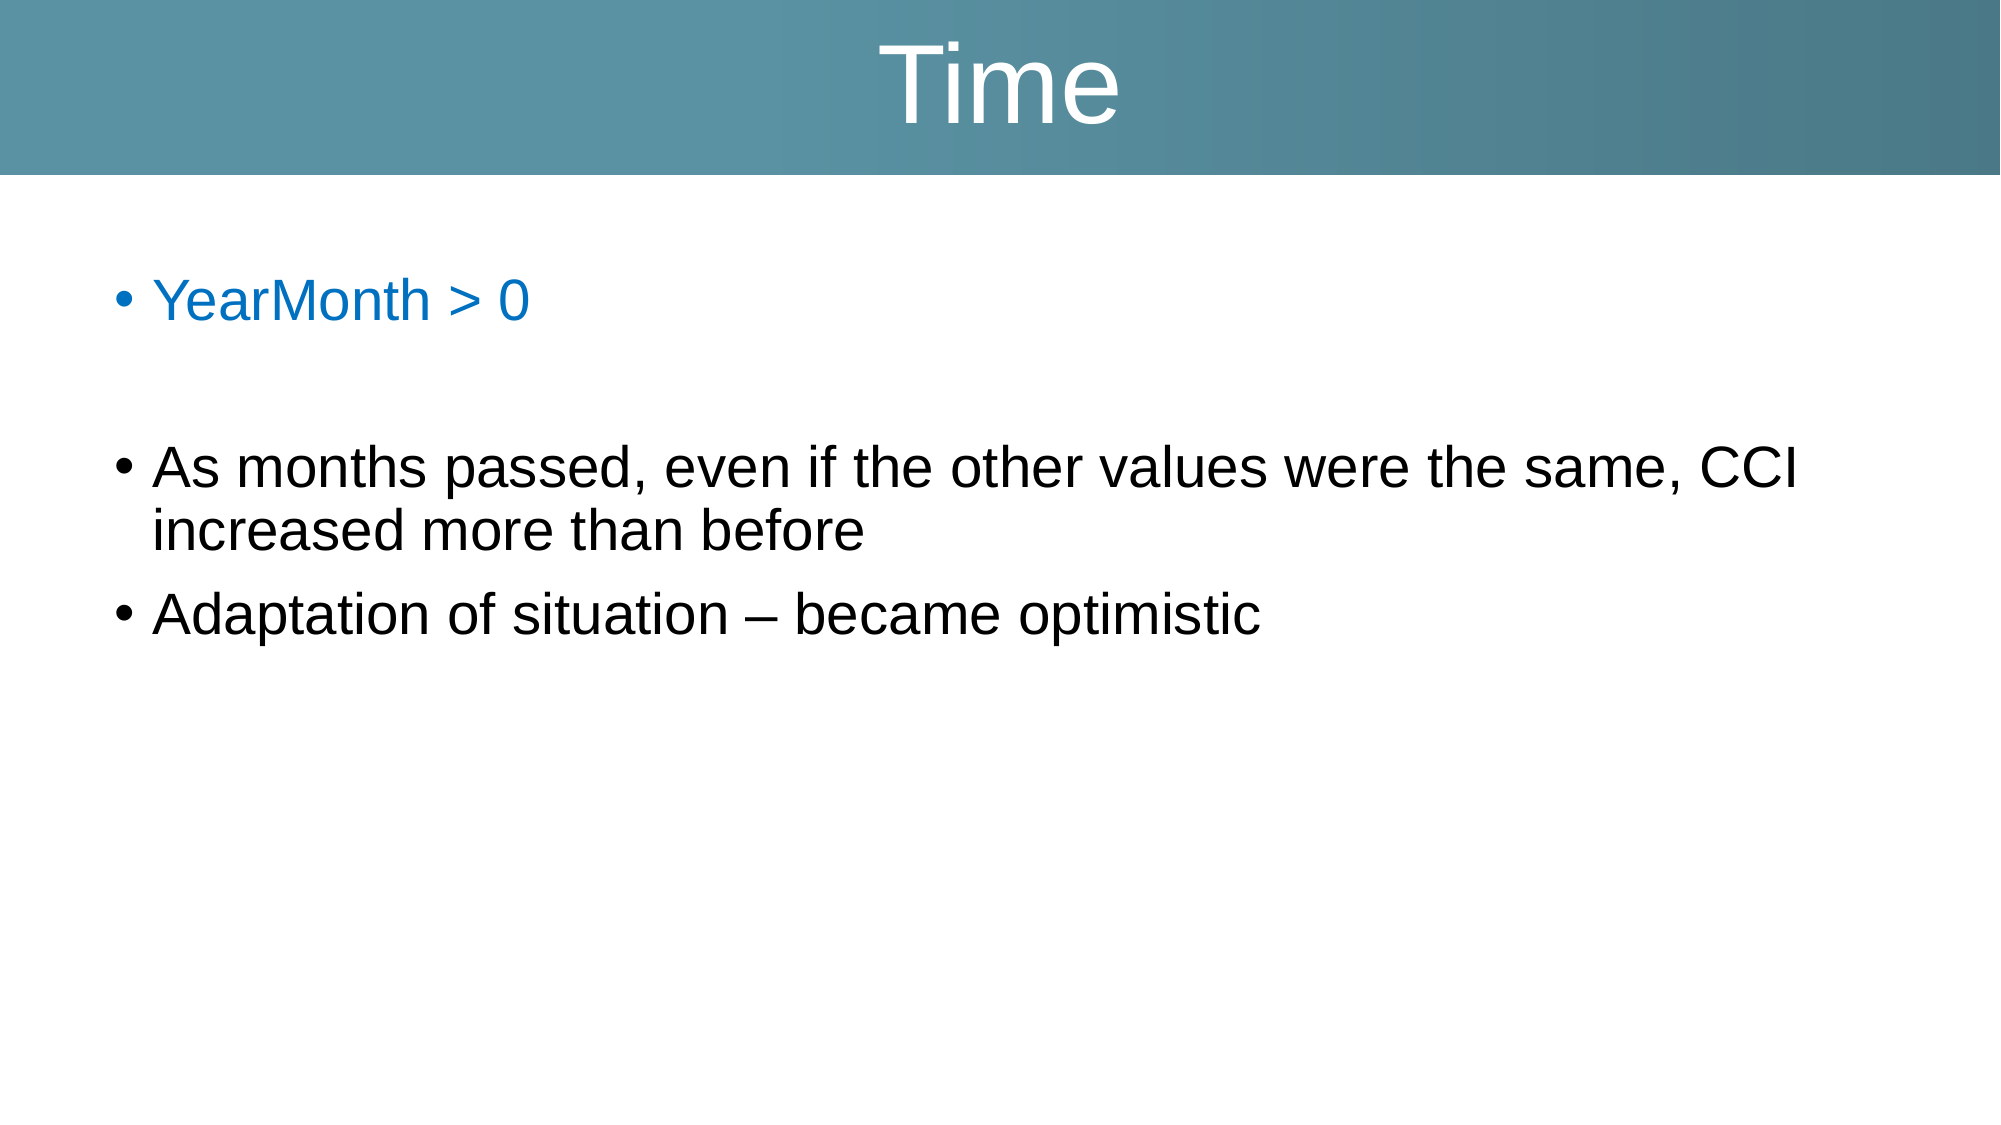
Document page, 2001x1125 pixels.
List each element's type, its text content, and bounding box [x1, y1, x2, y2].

list YearMonth > 0 As months passed, even if the other values were the same, CCI increased more than before Adaptation of situation – became optimistic [99, 262, 1900, 1005]
list Time [50, 27, 1950, 147]
